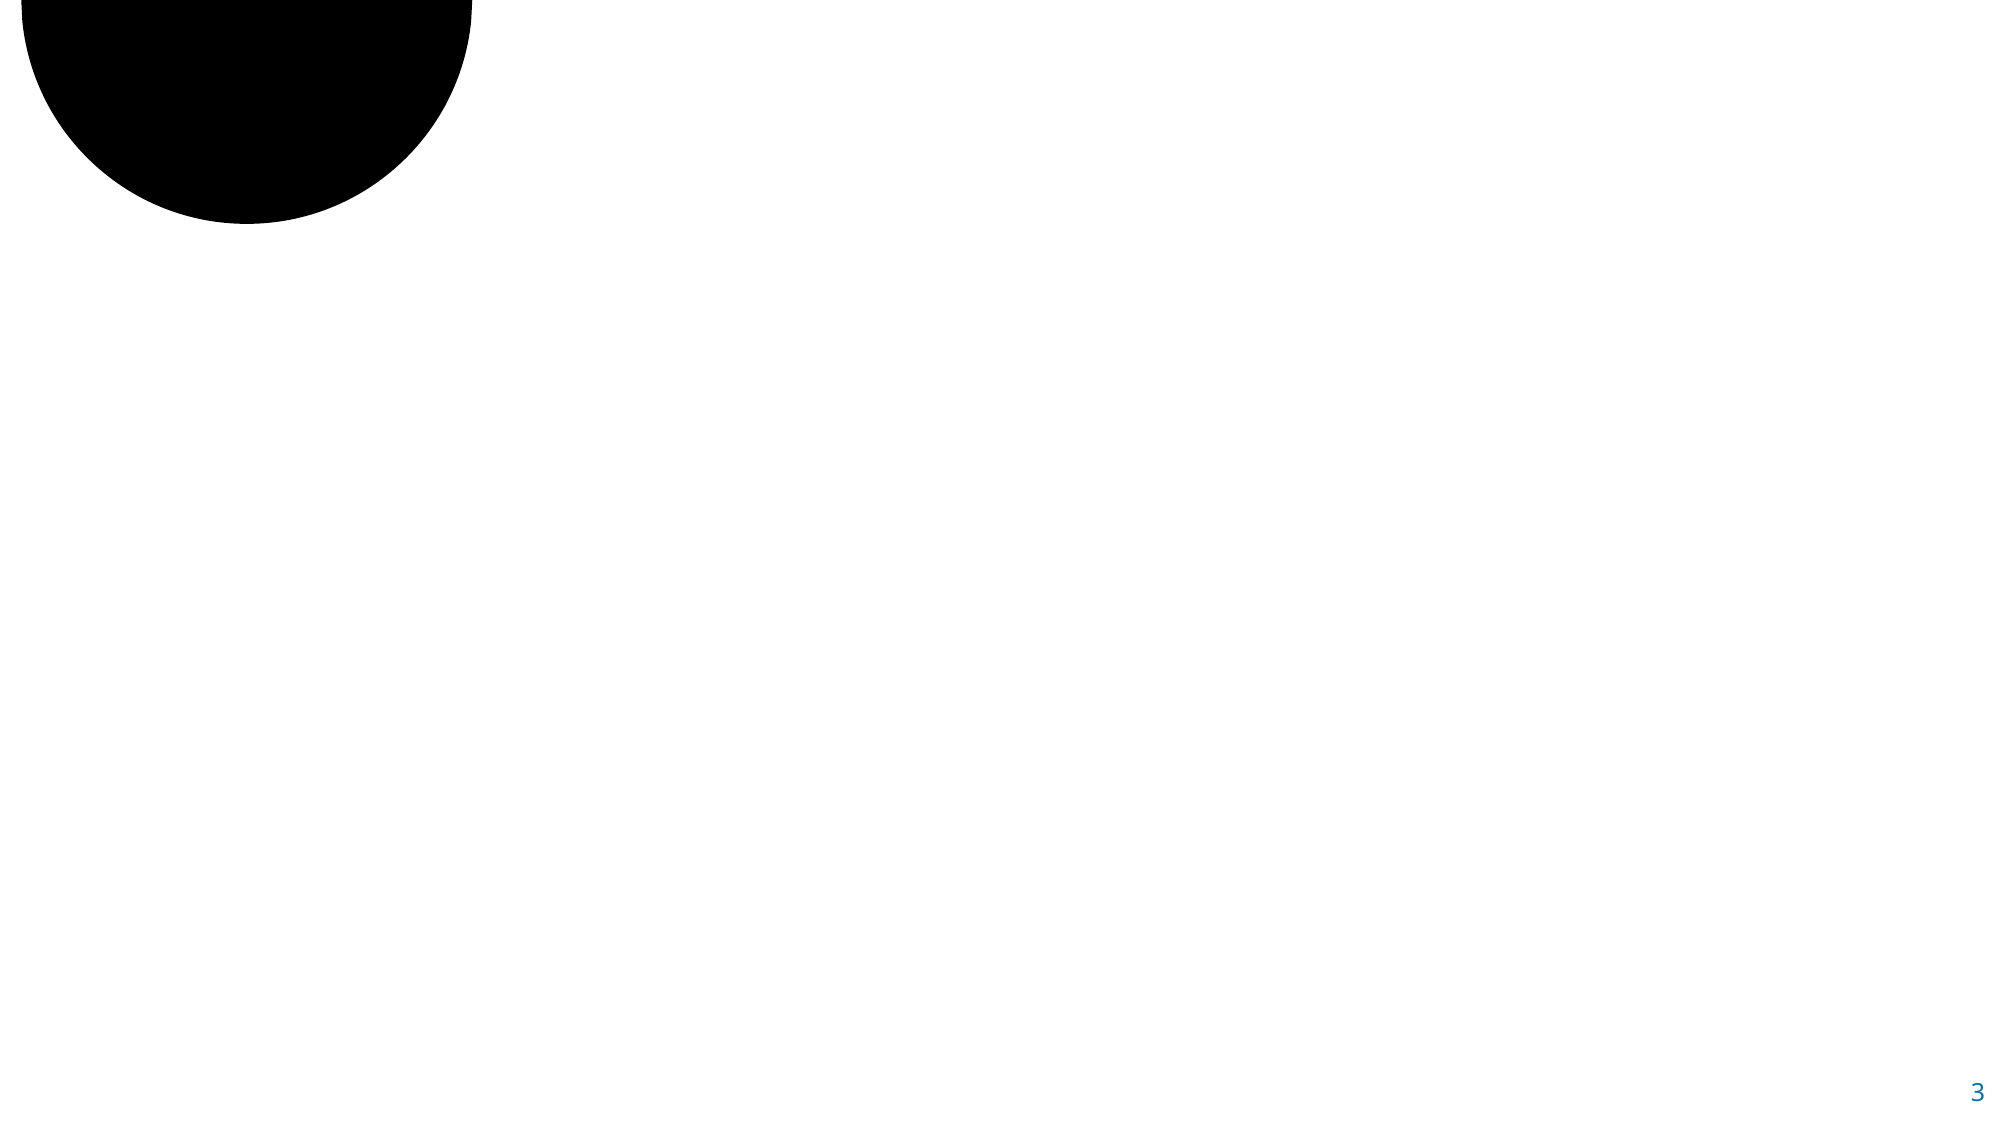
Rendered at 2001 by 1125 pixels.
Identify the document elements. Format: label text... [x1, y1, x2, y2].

slide_number 3 [1914, 1063, 2000, 1124]
